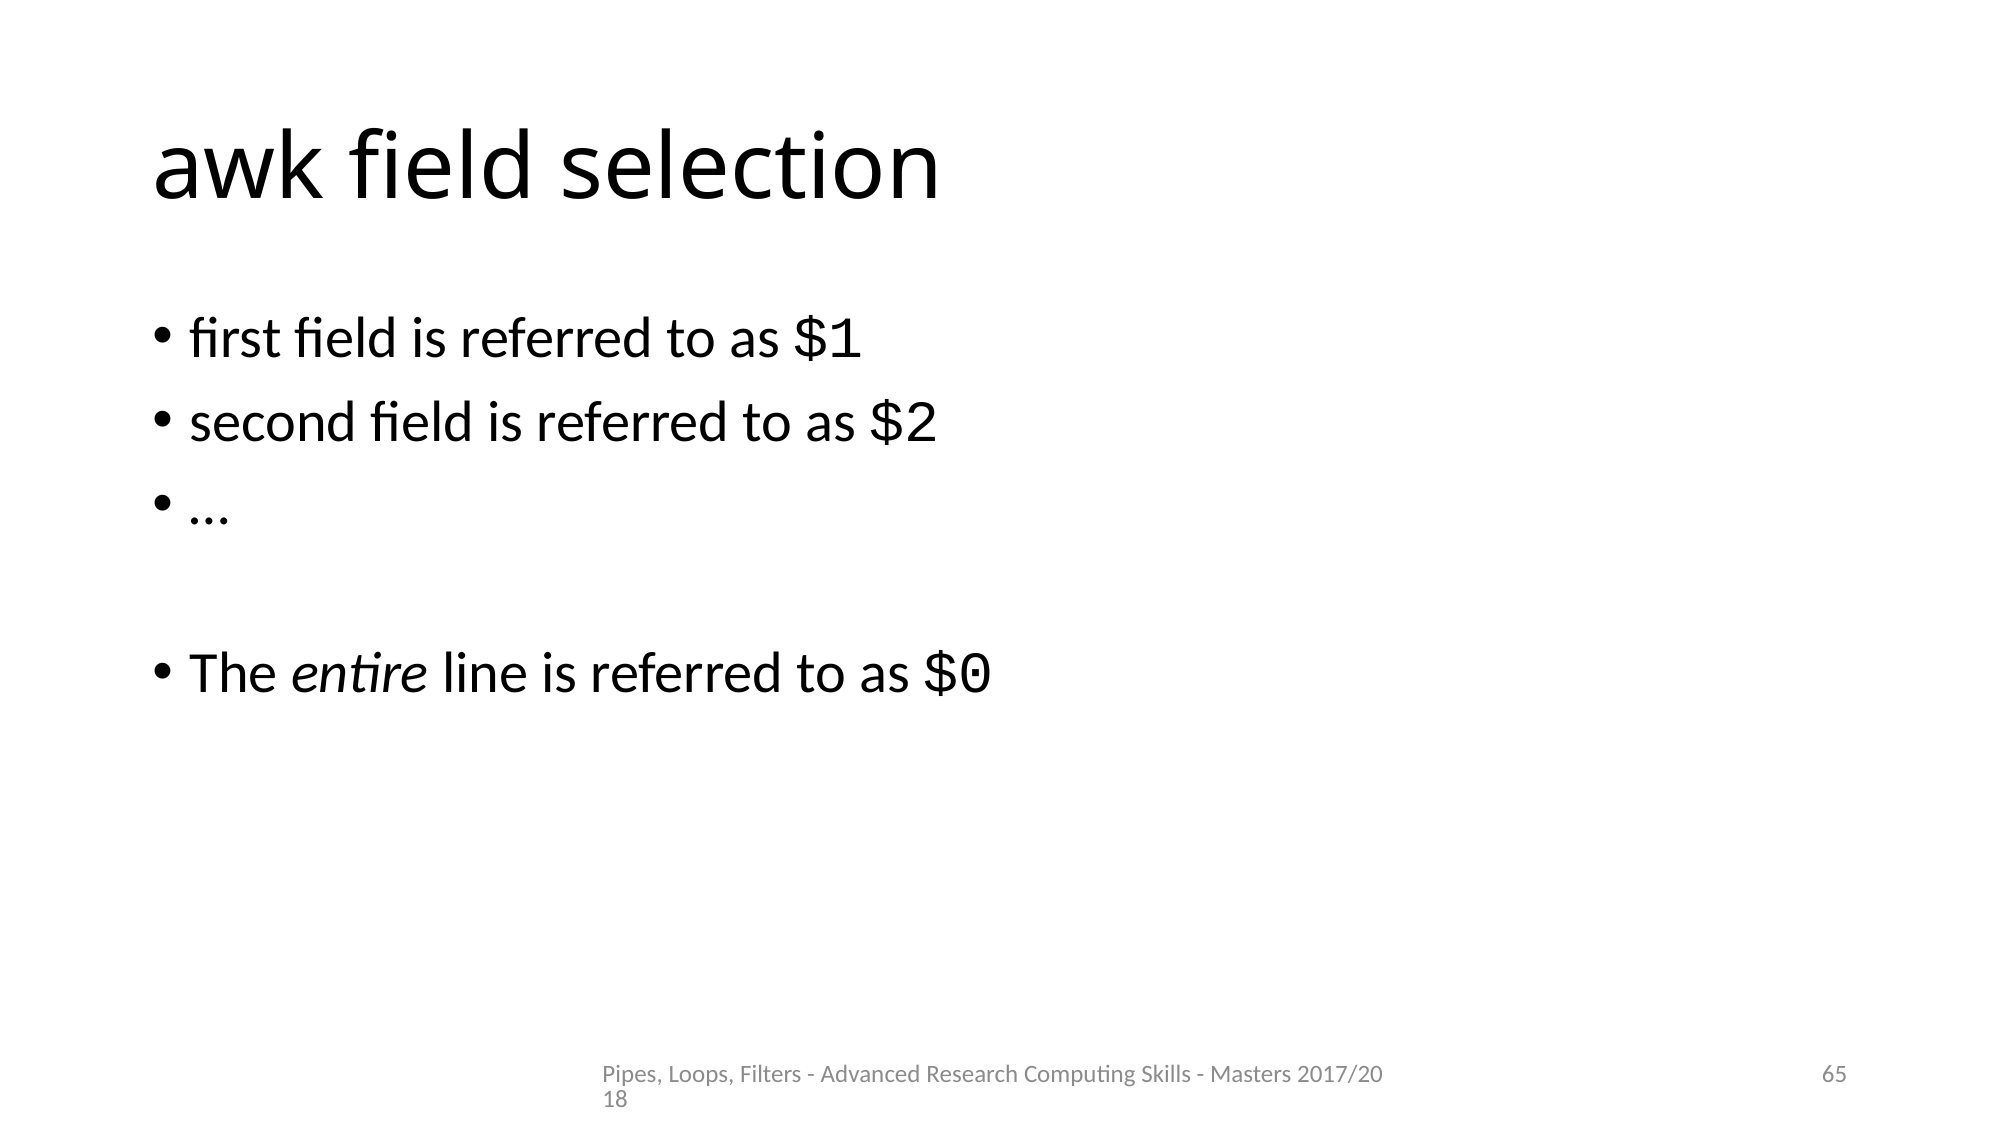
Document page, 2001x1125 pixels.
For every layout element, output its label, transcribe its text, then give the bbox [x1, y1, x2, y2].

footer Pipes, Loops, Filters - Advanced Research Computing Skills - Masters 2017/2018 [587, 1042, 1412, 1103]
list first field is referred to as $1 second field is referred to as $2 … The entire line is referred to as $0 [137, 299, 1863, 1014]
title awk field selection [137, 59, 1863, 278]
slide_number 65 [1412, 1042, 1863, 1103]
